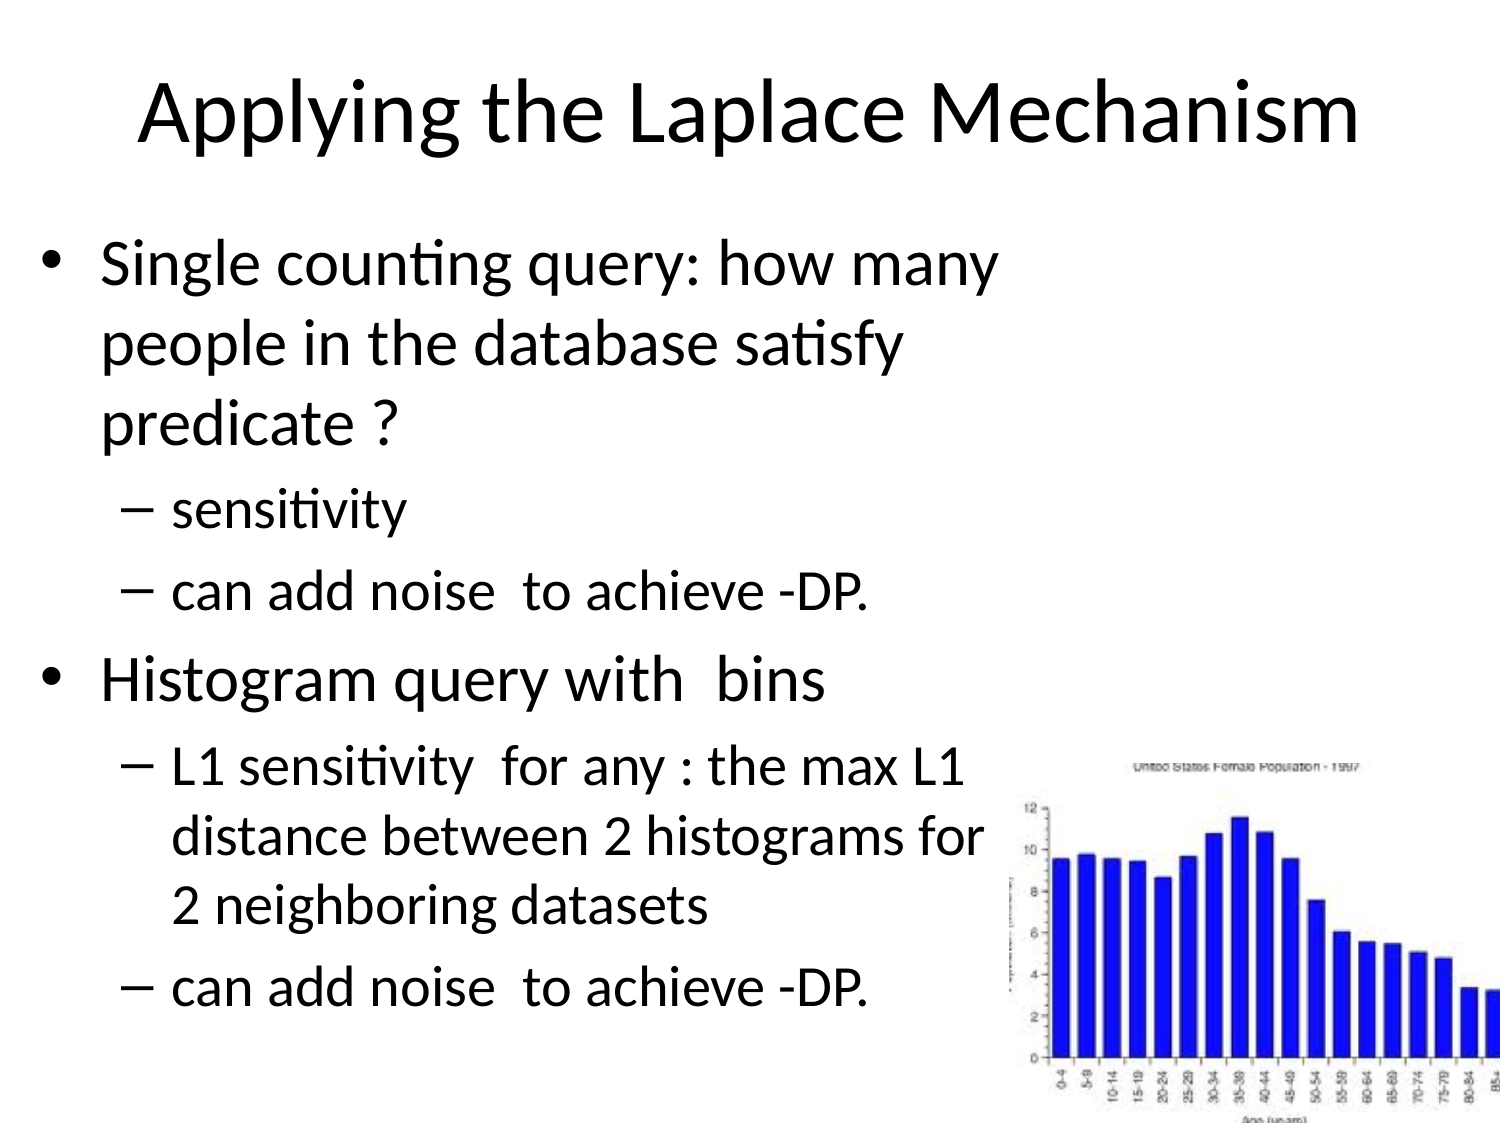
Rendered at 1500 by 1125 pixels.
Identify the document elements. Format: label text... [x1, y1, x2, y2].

picture [1009, 763, 1500, 1124]
title Applying the Laplace Mechanism [24, 11, 1475, 200]
